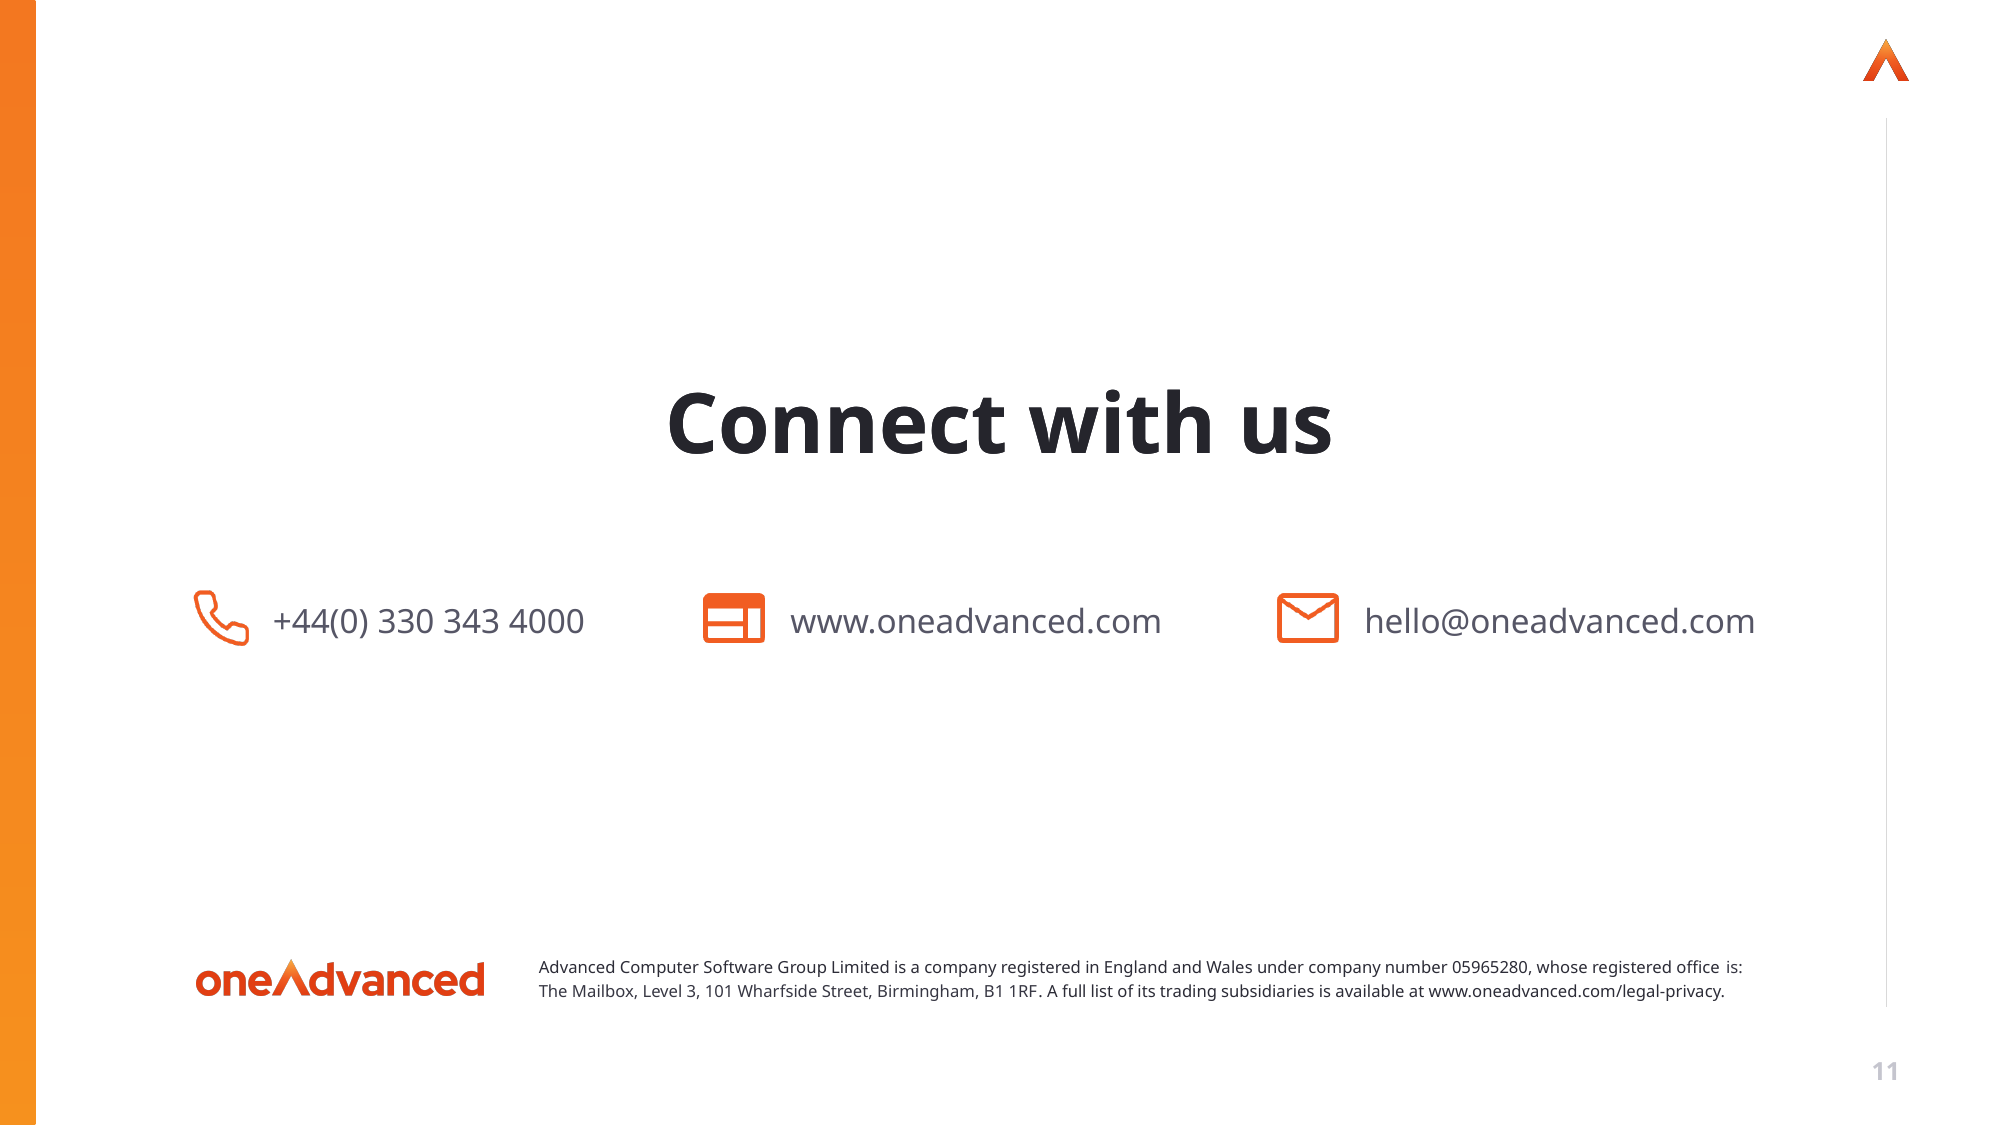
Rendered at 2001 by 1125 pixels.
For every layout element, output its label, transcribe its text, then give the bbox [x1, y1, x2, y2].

picture [190, 587, 252, 649]
picture [1863, 39, 1909, 81]
slide_number 11 [1853, 1042, 1918, 1103]
picture [1277, 593, 1339, 643]
text_box Connect with us [415, 381, 1585, 463]
picture [703, 593, 765, 643]
picture [196, 959, 484, 996]
